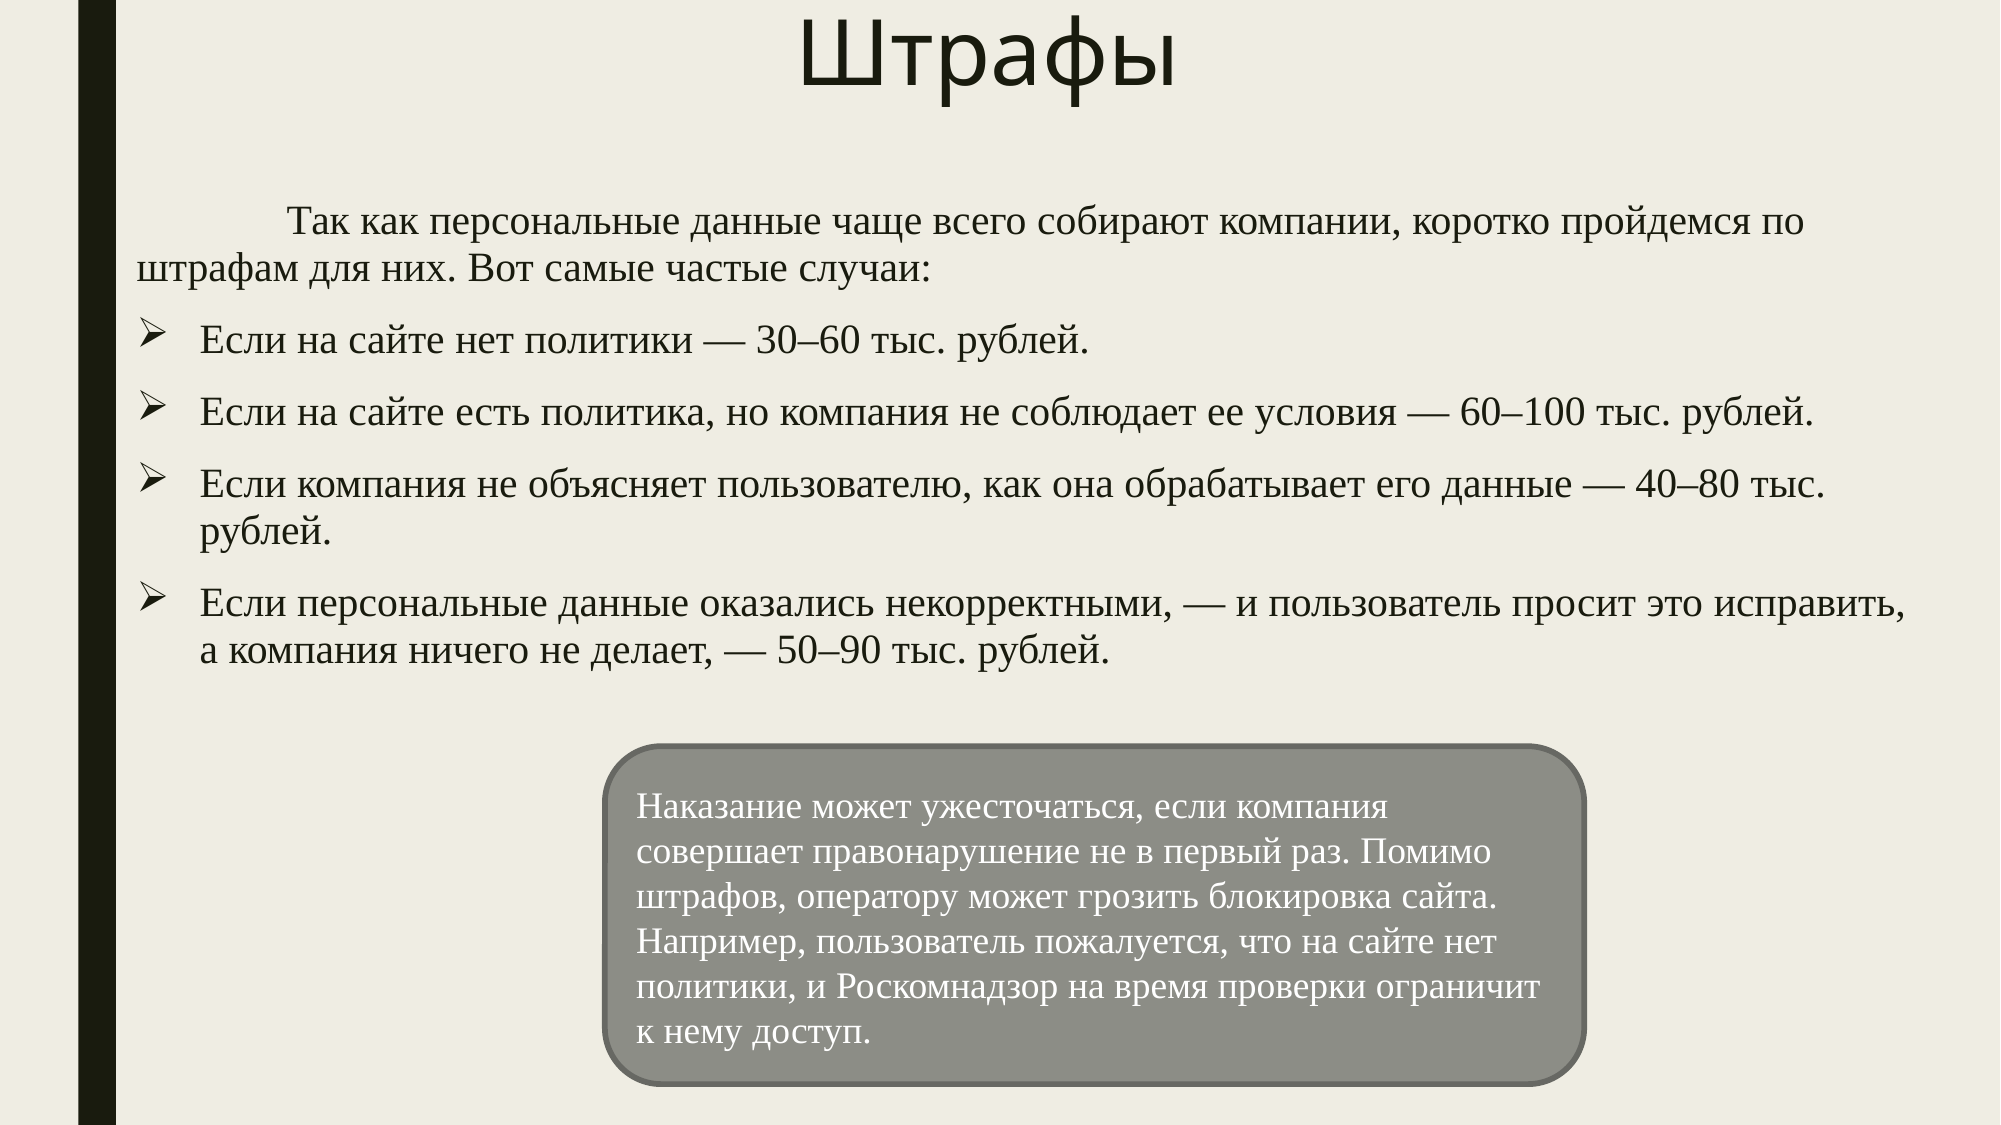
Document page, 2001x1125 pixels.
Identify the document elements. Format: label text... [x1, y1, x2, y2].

text_box Наказание может ужесточаться, если компания совершает правонарушение не в первый раз. Помимо штрафов, оператору может грозить блокировка сайта. Например, пользователь пожалуется, что на сайте нет политики, и Роскомнадзор на время проверки ограничит к нему доступ. [601, 743, 1588, 1087]
title Штрафы [137, 0, 1863, 189]
list Так как персональные данные чаще всего собирают компании, коротко пройдемся по штрафам для них. Вот самые частые случаи: Если на сайте нет политики — 30–60 тыс. рублей. Если на сайте есть политика, но компания не соблюдает ее условия — 60–100 тыс. рублей. Если компания не объясняет пользователю, как она обрабатывает его данные — 40–80 тыс. рублей. Если персональные данные оказались некорректными, — и пользователь просит это исправить, а компания ничего не делает, — 50–90 тыс. рублей. [121, 189, 1933, 920]
